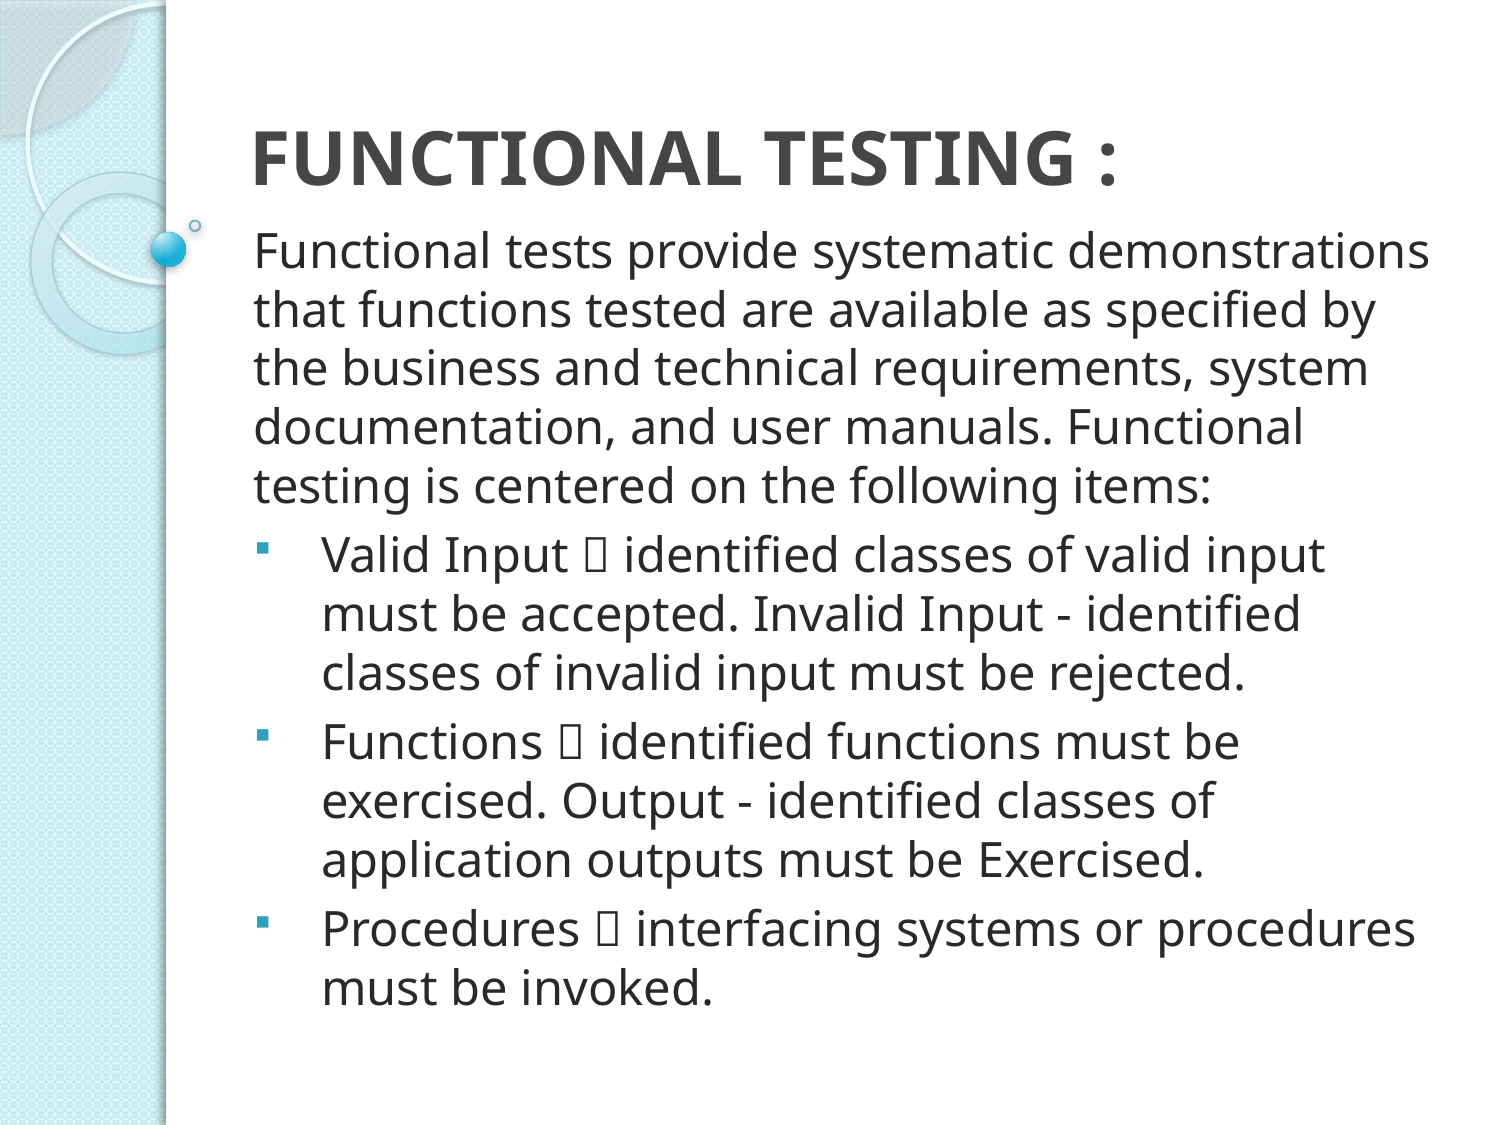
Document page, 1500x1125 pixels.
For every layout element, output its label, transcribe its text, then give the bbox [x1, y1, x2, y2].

subtitle Functional tests provide systematic demonstrations that functions tested are available as specified by the business and technical requirements, system documentation, and user manuals. Functional testing is centered on the following items: Valid Input  identified classes of valid input must be accepted. Invalid Input - identified classes of invalid input must be rejected. Functions  identified functions must be exercised. Output - identified classes of application outputs must be Exercised. Procedures  interfacing systems or procedures must be invoked. [234, 219, 1450, 1071]
title FUNCTIONAL TESTING : [234, 59, 1450, 209]
